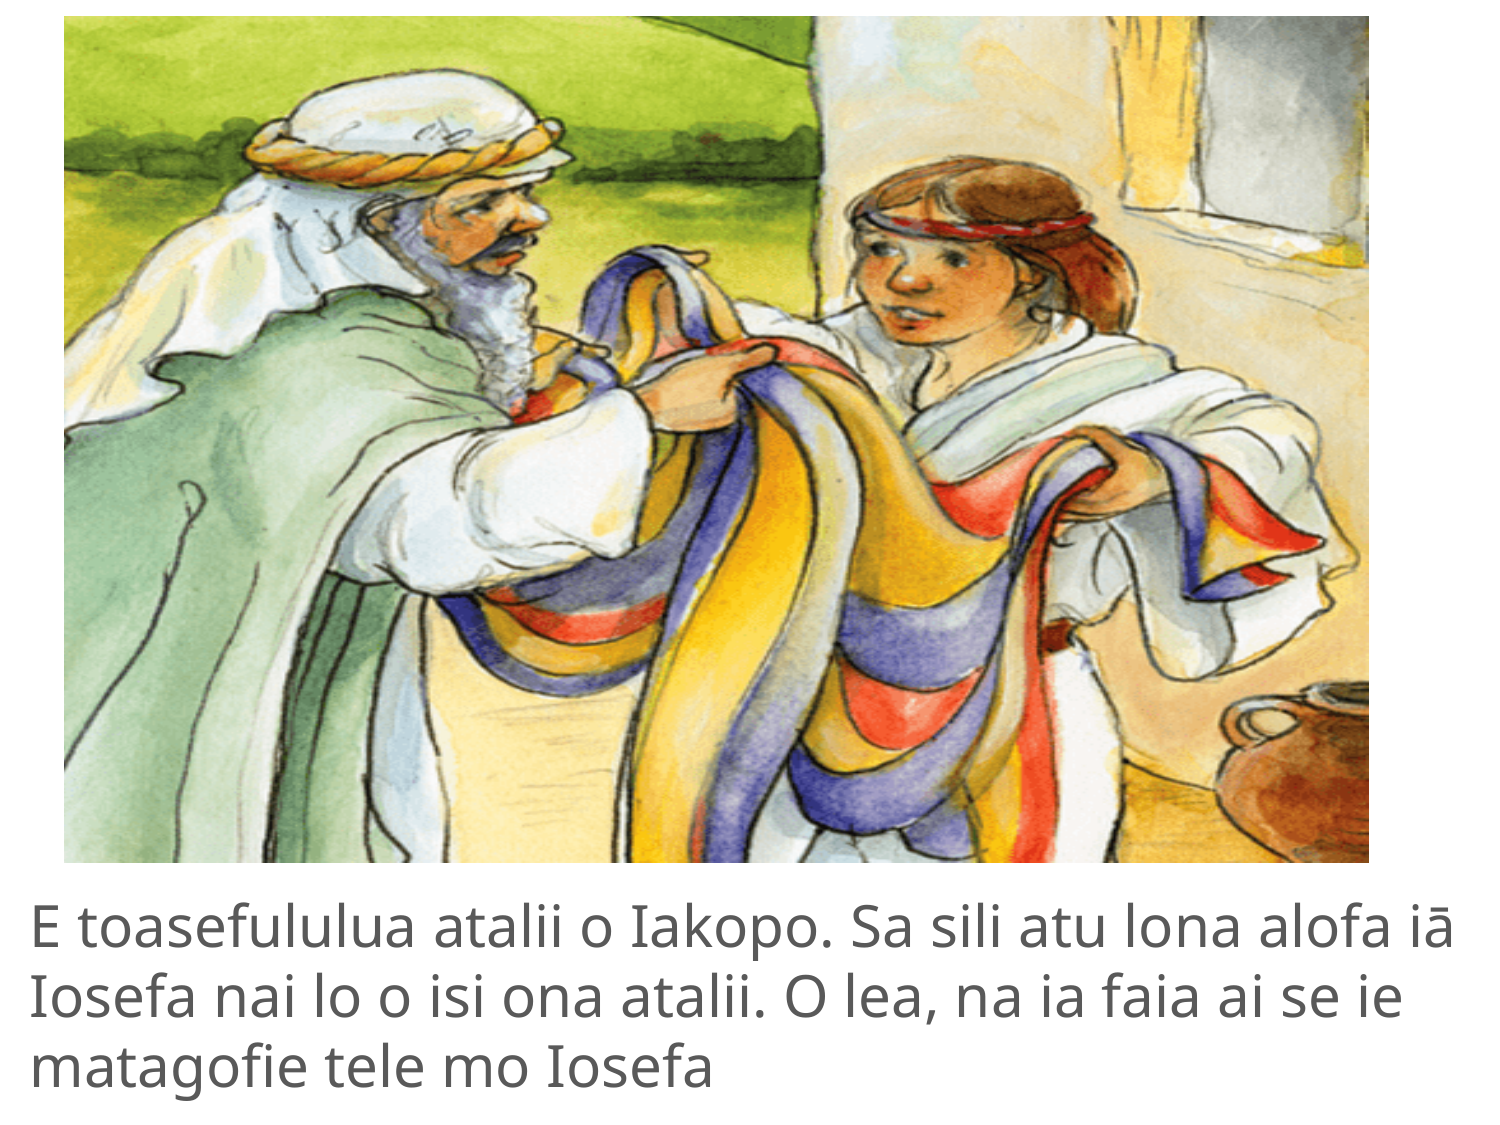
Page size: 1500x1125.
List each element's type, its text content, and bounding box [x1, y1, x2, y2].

picture [64, 16, 1369, 863]
text_box E toasefululua atalii o Iakopo. Sa sili atu lona alofa iā Iosefa nai lo o isi ona atalii. O lea, na ia faia ai se ie matagofie tele mo Iosefa [14, 881, 1486, 1107]
